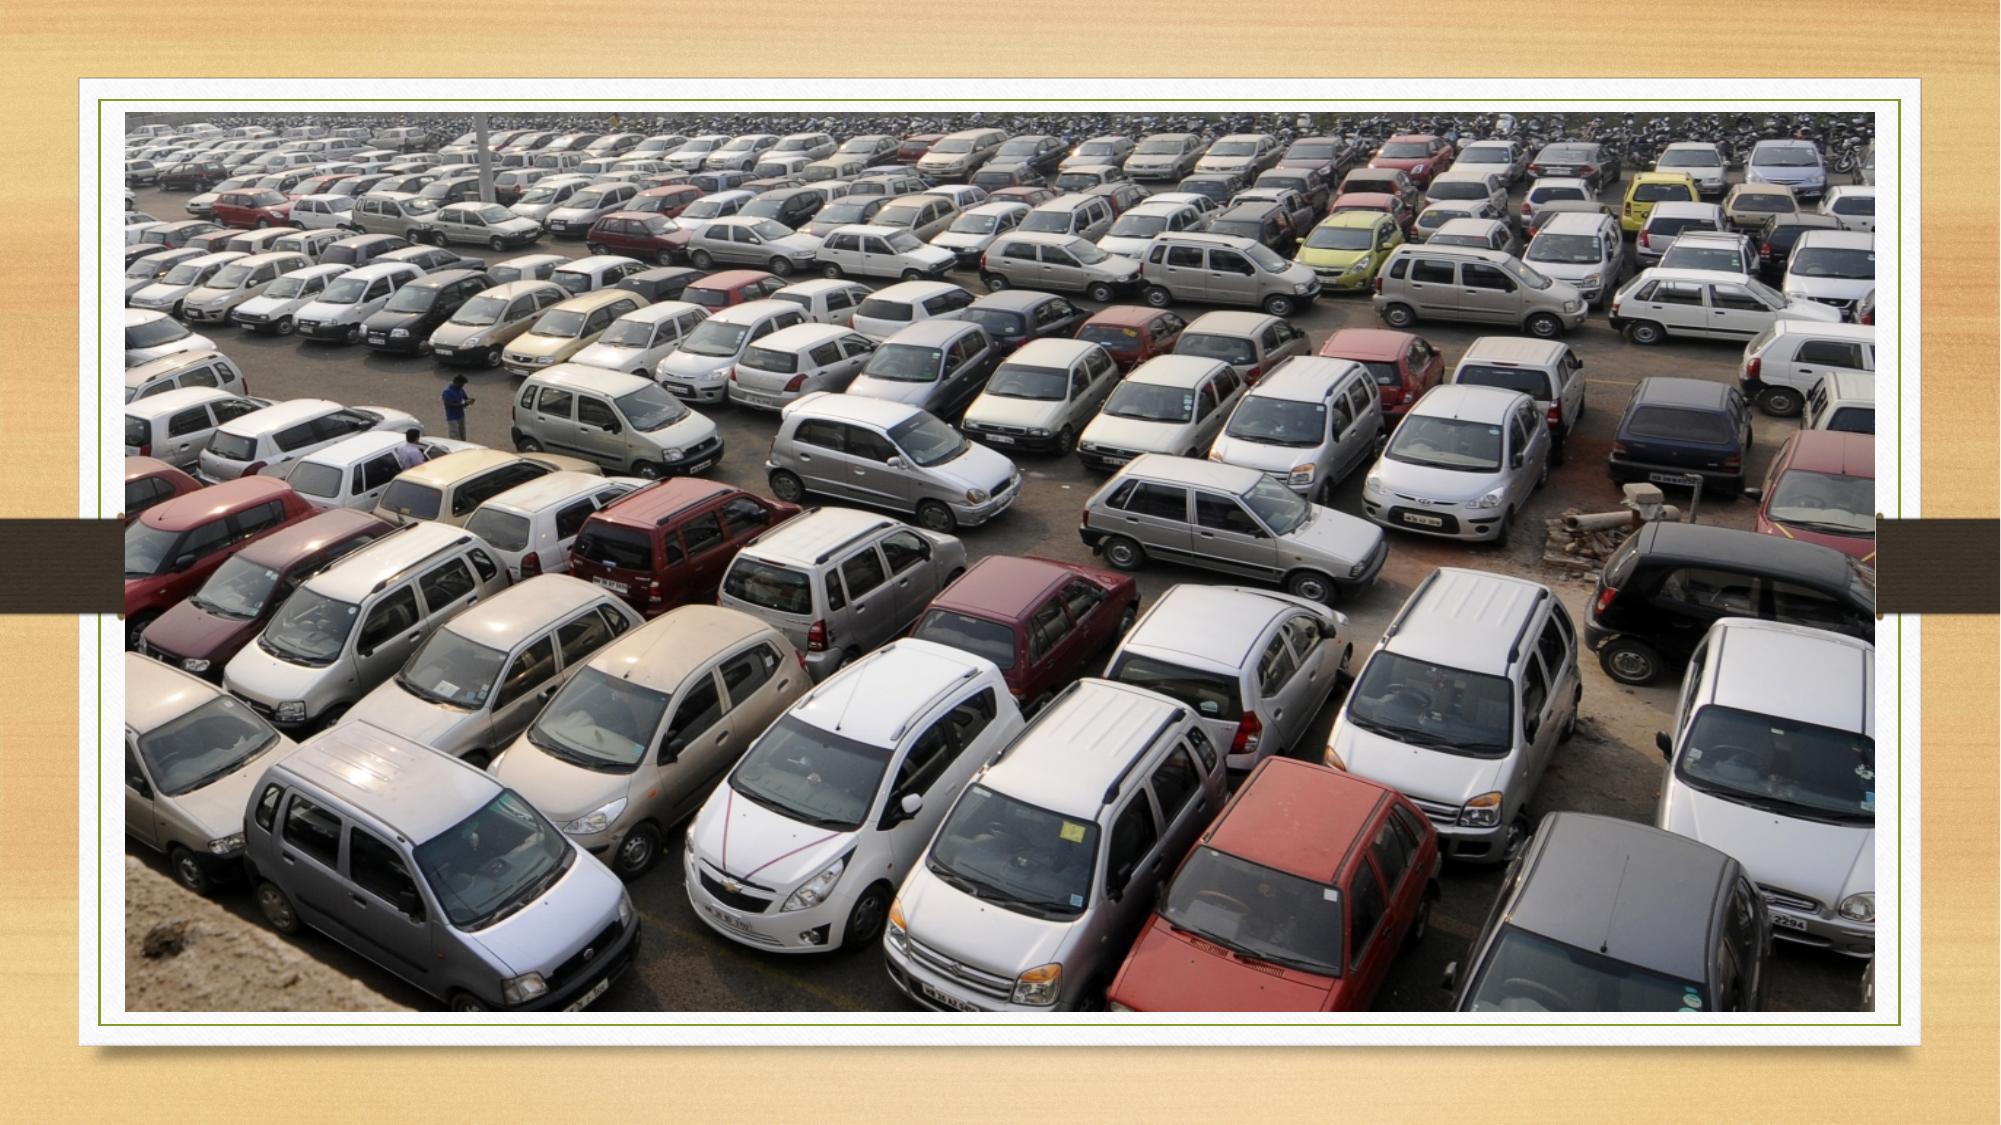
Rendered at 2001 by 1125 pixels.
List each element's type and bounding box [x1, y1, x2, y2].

list [125, 112, 1875, 1013]
picture [0, 0, 2001, 1125]
